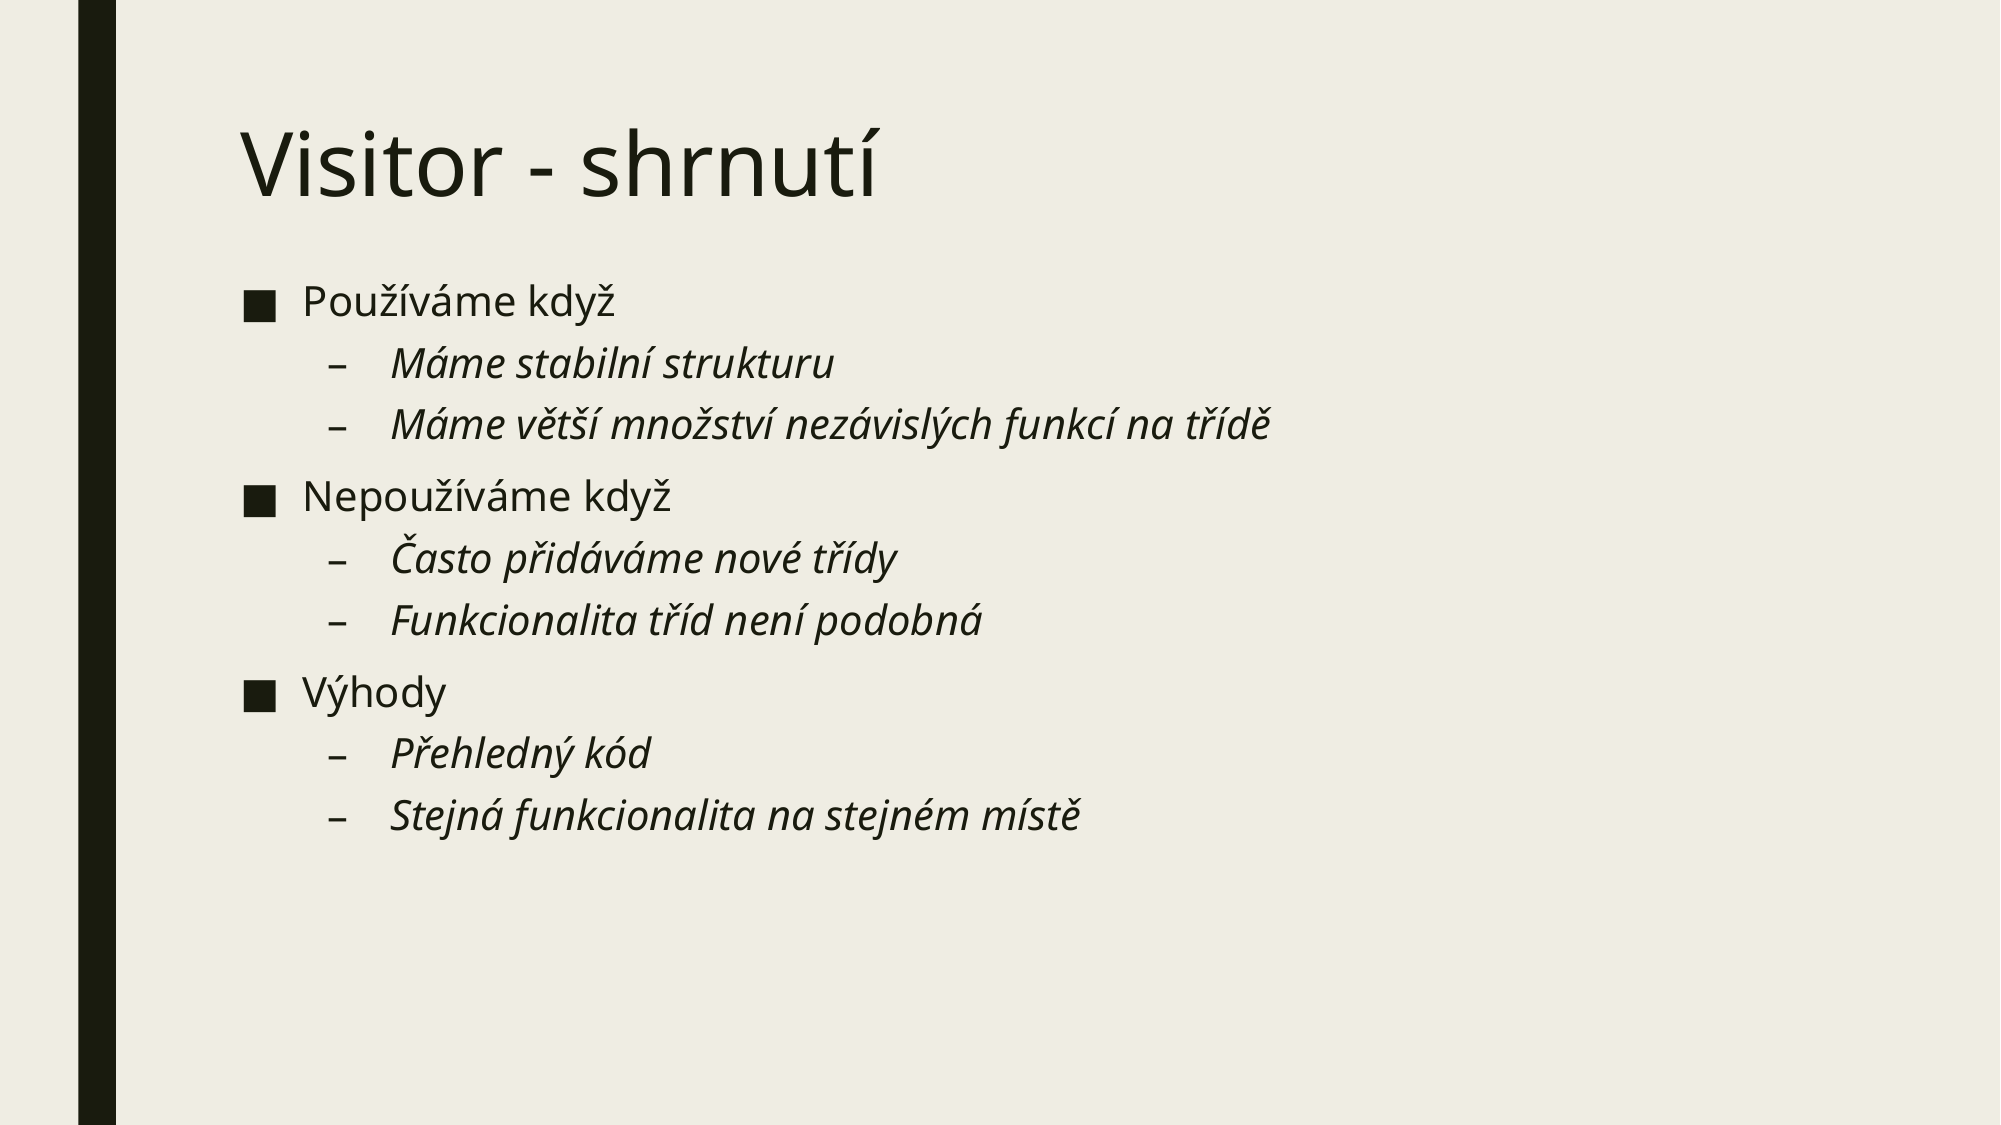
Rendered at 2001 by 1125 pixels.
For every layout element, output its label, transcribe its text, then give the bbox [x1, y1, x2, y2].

title Visitor - shrnutí [225, 112, 1800, 223]
list Používáme když Máme stabilní strukturu Máme větší množství nezávislých funkcí na třídě Nepoužíváme když Často přidáváme nové třídy Funkcionalita tříd není podobná Výhody Přehledný kód Stejná funkcionalita na stejném místě [225, 271, 1800, 963]
